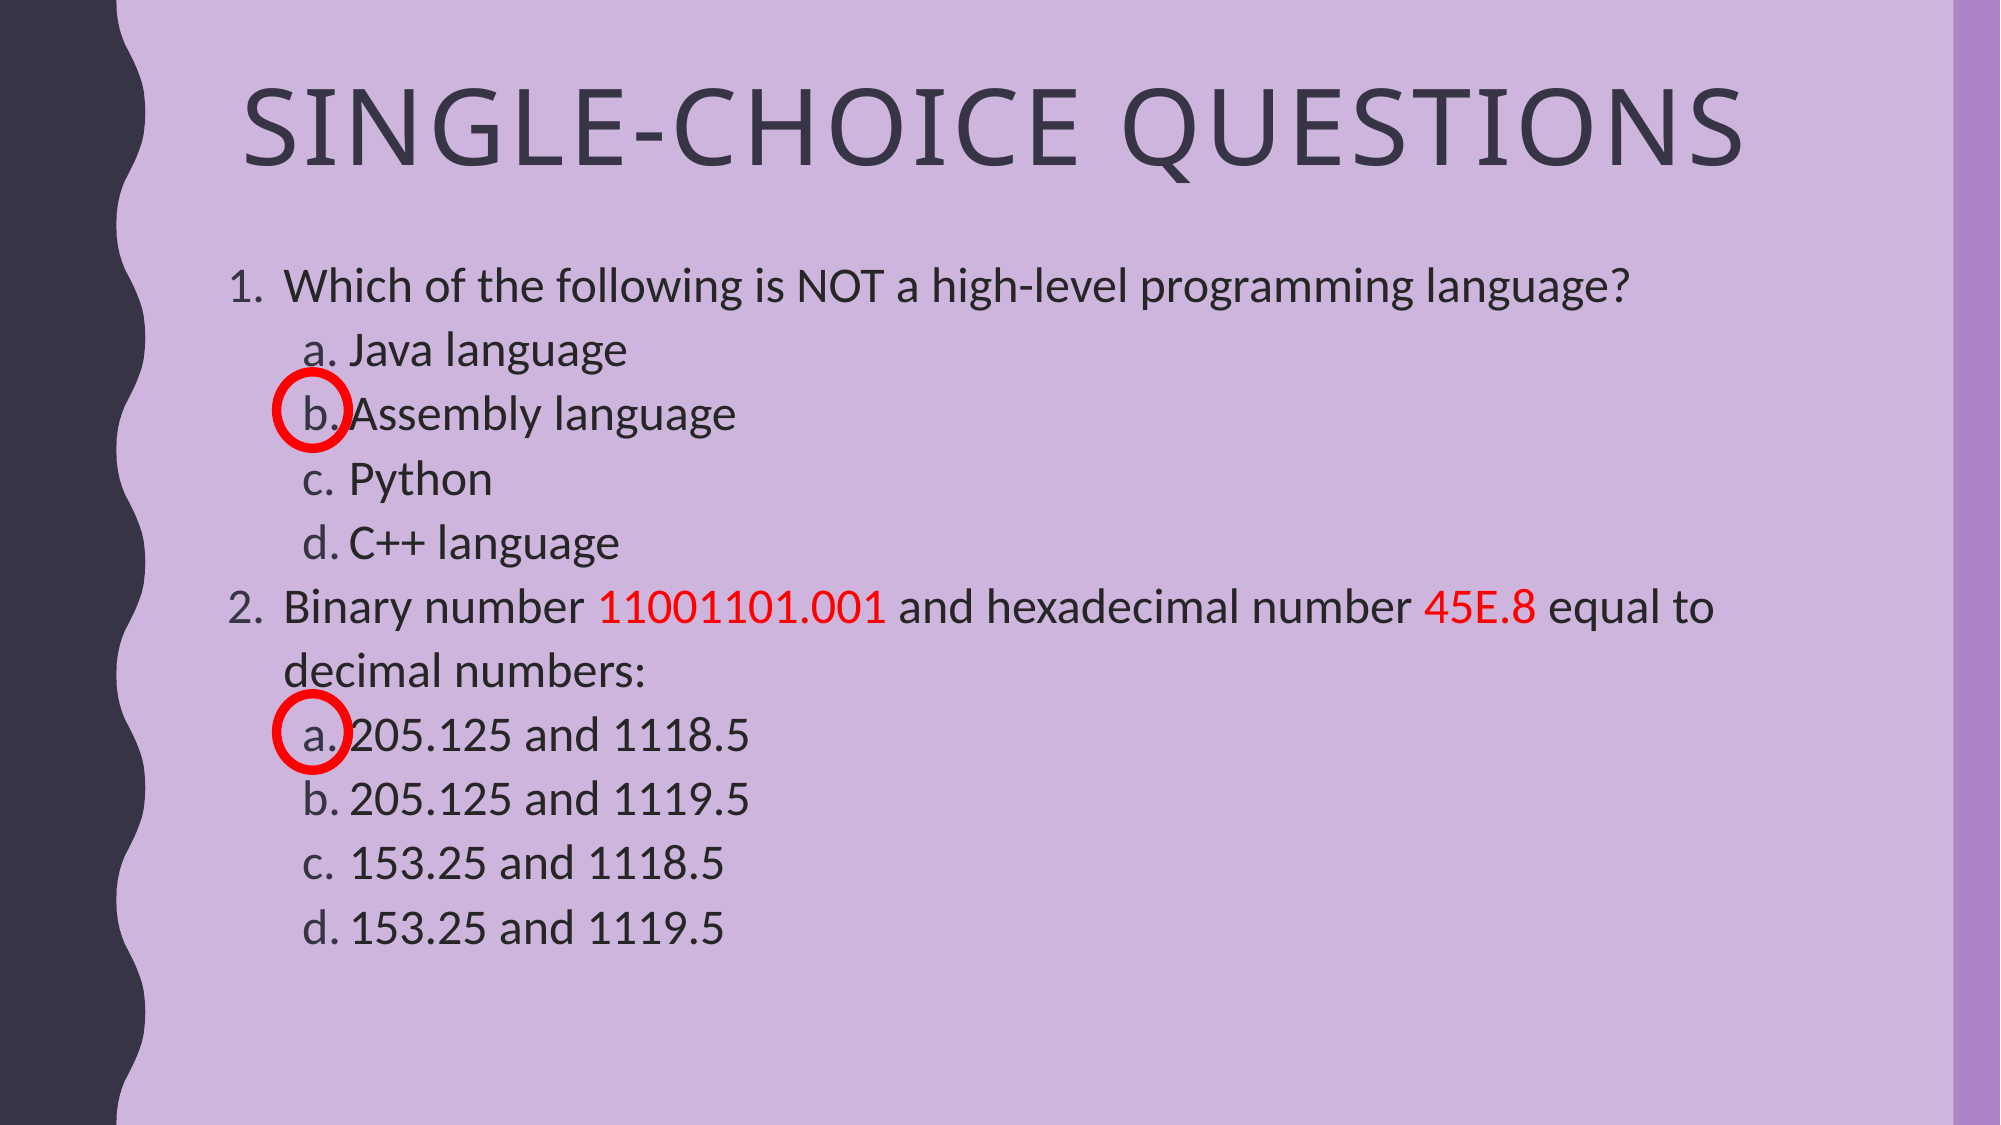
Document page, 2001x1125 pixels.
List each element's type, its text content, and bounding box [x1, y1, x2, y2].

list Which of the following is NOT a high-level programming language? Java language Assembly language Python C++ language Binary number 11001101.001 and hexadecimal number 45E.8 equal to decimal numbers: 205.125 and 1118.5 205.125 and 1119.5 153.25 and 1118.5 153.25 and 1119.5 [212, 240, 1882, 997]
text_box [275, 692, 350, 772]
text_box [275, 370, 350, 450]
title Single-choice questions [226, 66, 1896, 216]
